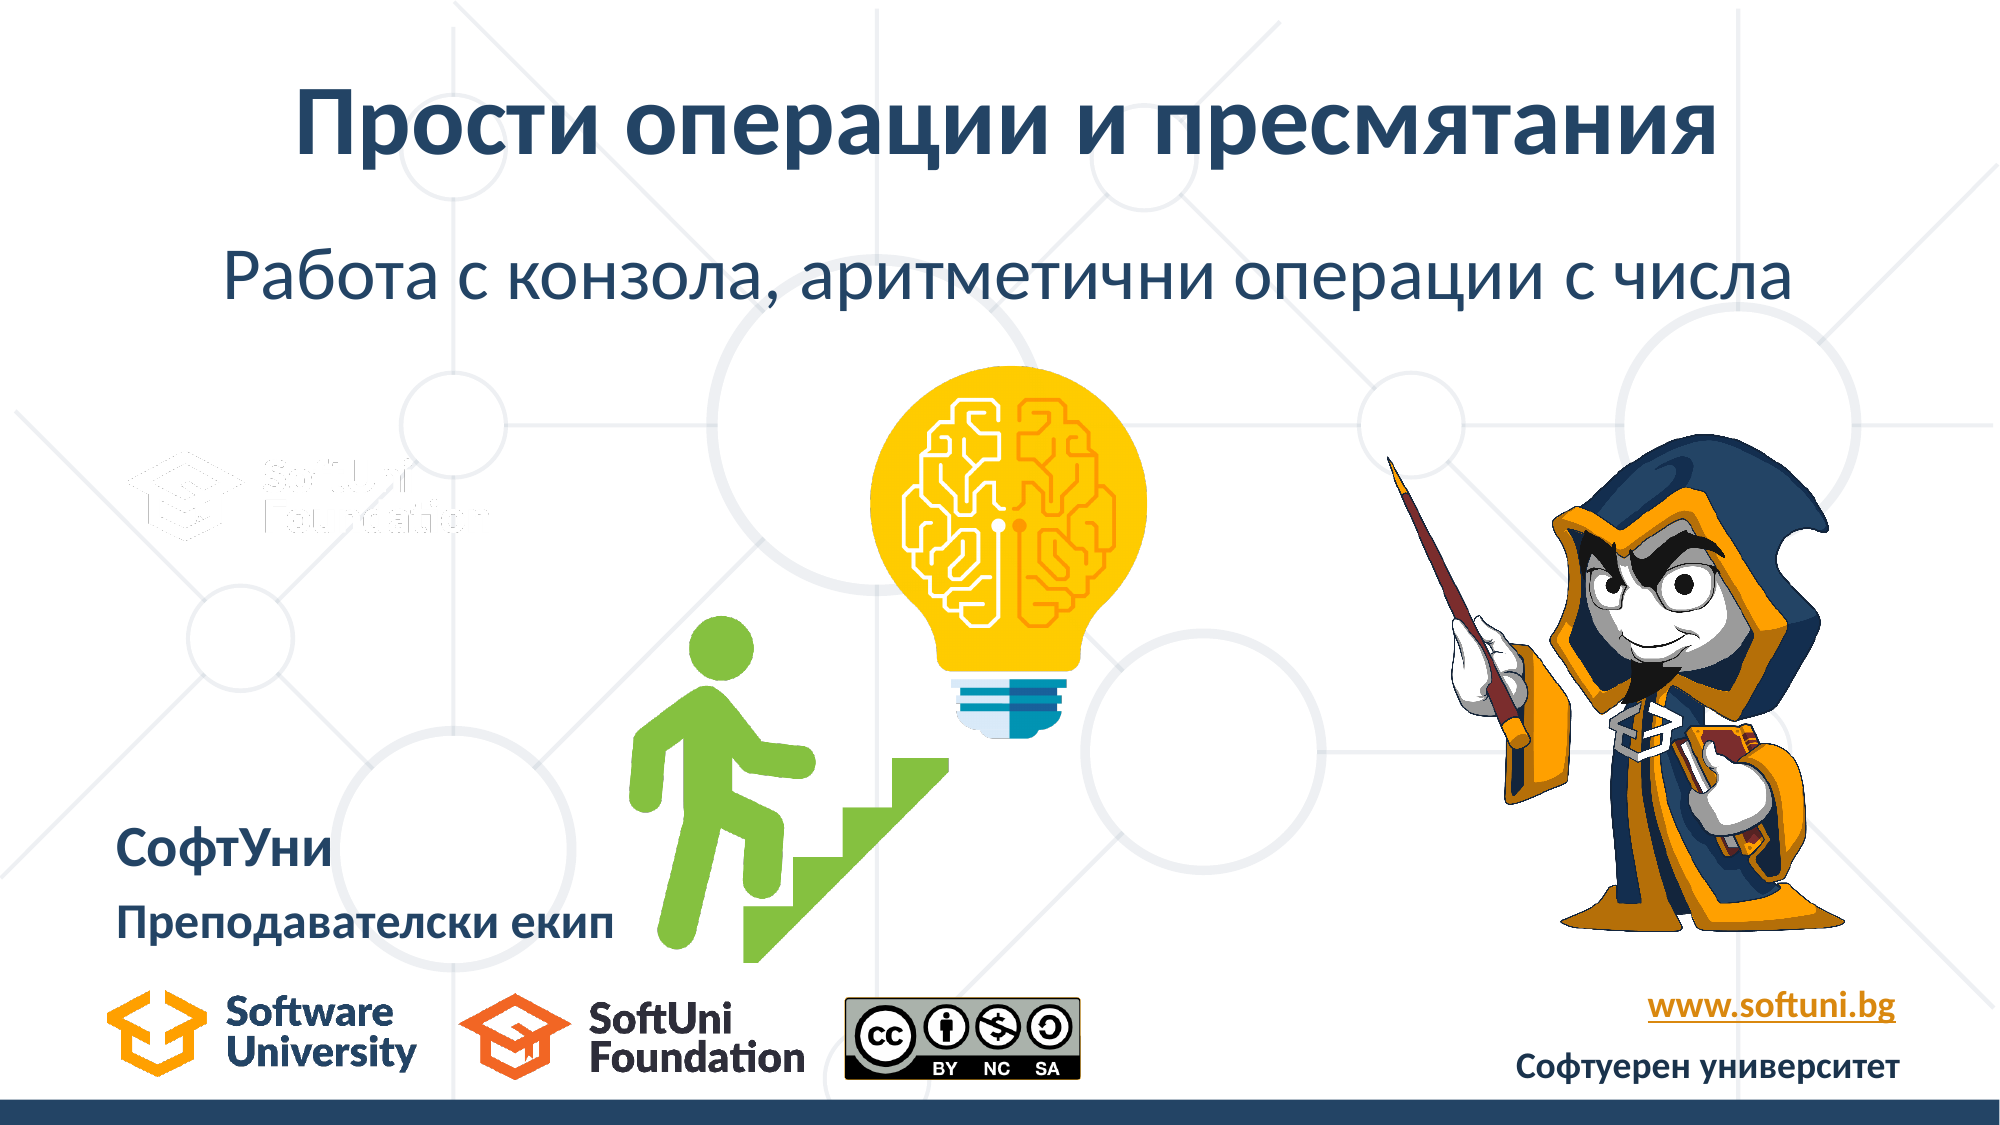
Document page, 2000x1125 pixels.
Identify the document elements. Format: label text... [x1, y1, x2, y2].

picture [458, 993, 804, 1080]
picture [221, 990, 417, 1077]
picture [562, 332, 1224, 971]
picture [845, 997, 1081, 1079]
list СофтУни [110, 800, 557, 848]
picture [125, 450, 490, 542]
title Прости операции и пресмятания [109, 41, 1908, 187]
picture [107, 990, 211, 1077]
picture [1369, 389, 1890, 953]
list Преподавателски екип [110, 848, 625, 986]
list www.softuni.bg [1417, 973, 1902, 1031]
subtitle Работа с конзола, аритметични операции с числа [109, 213, 1908, 359]
list Софтуерен университет [1422, 1033, 1907, 1091]
